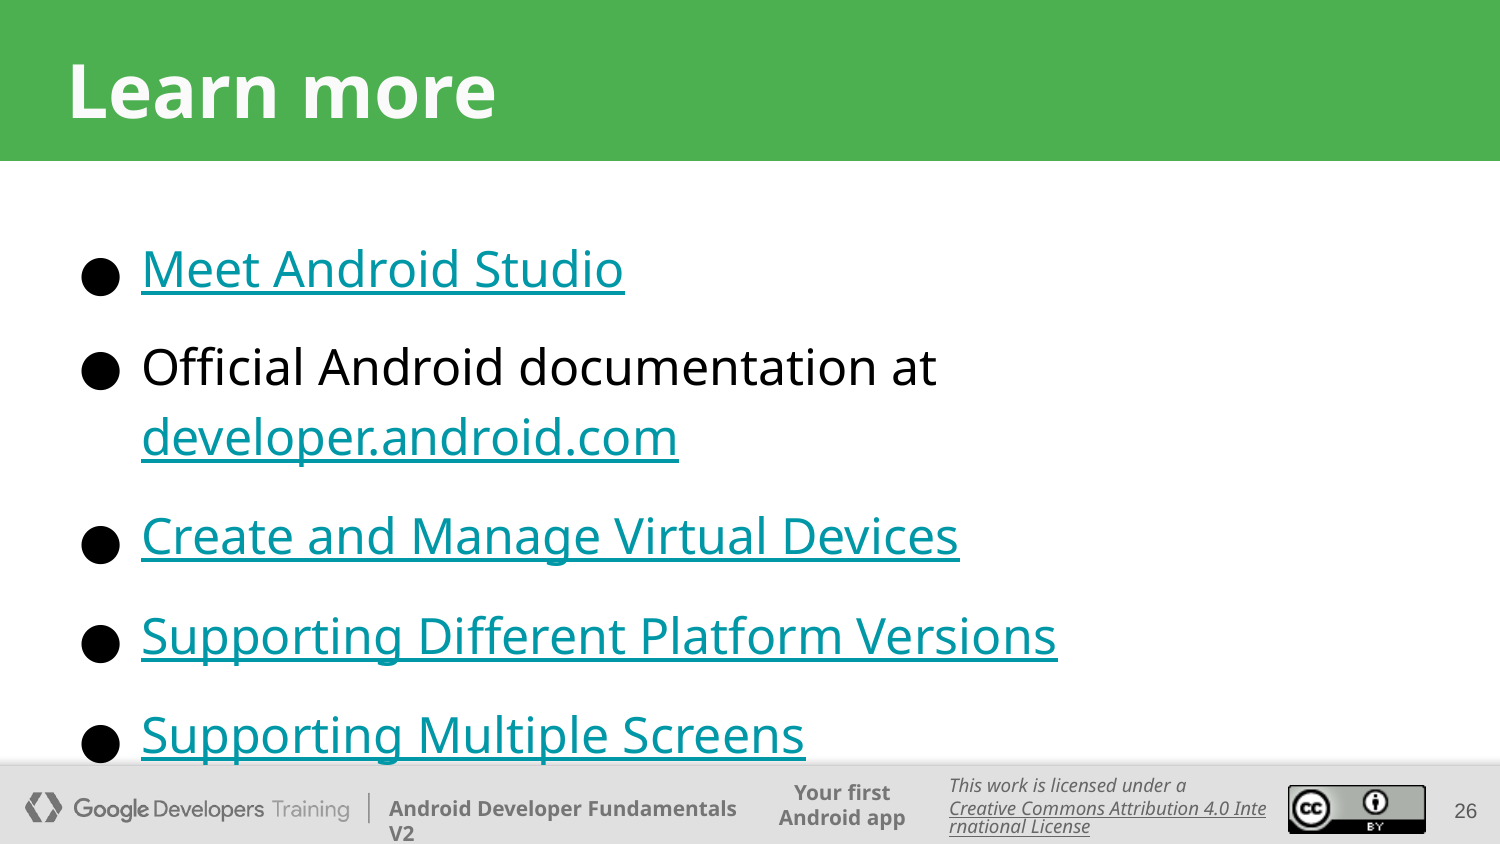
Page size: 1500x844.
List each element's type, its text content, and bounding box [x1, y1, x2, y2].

picture [0, 161, 1500, 844]
list Meet Android Studio Official Android documentation at developer.android.com Create and Manage Virtual Devices Supporting Different Platform Versions Supporting Multiple Screens [51, 211, 1449, 766]
slide_number ‹#› [1402, 777, 1493, 842]
title Learn more [51, 28, 1449, 122]
